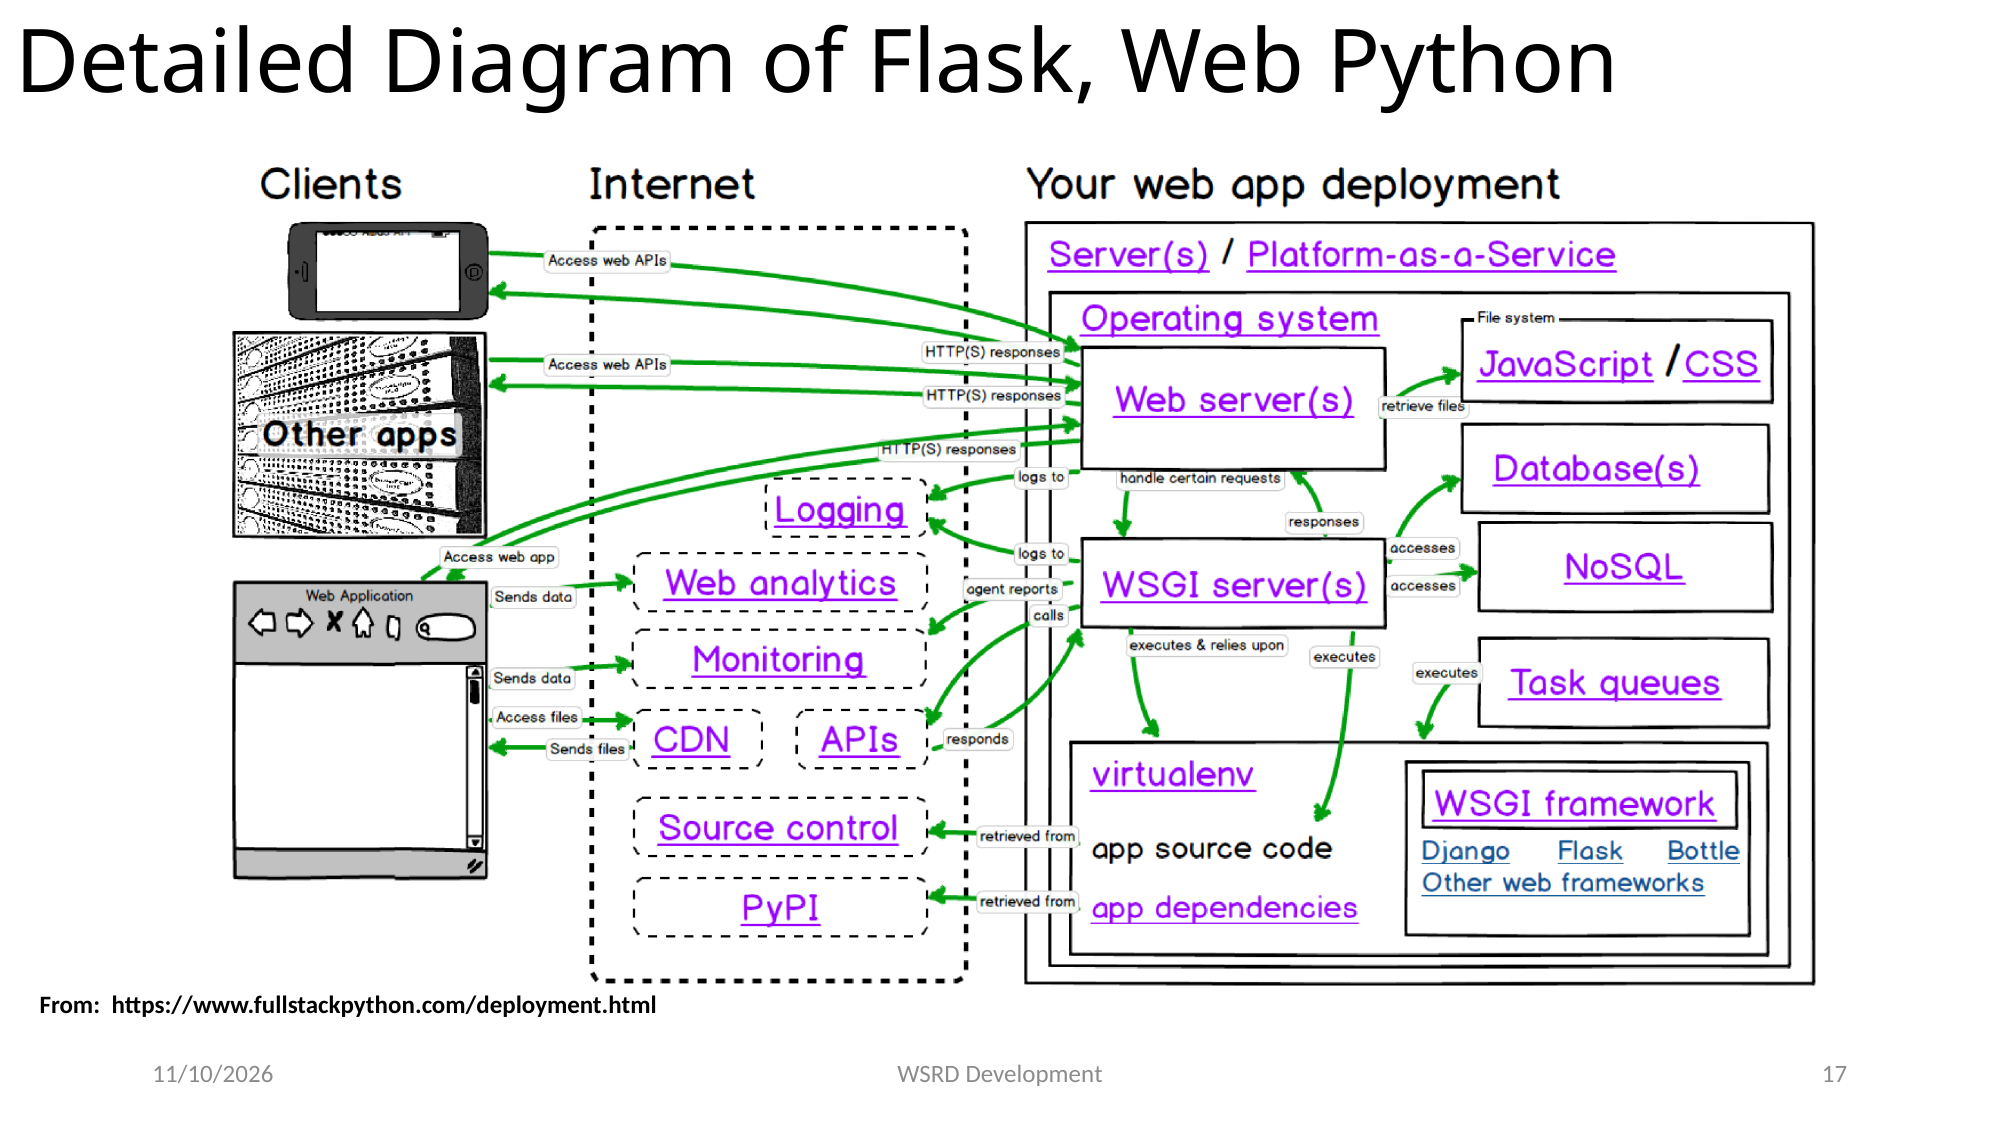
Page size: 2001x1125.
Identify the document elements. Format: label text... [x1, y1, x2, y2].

title Detailed Diagram of Flask, Web Python [0, 8, 1725, 120]
picture [193, 114, 1863, 997]
slide_number 17 [1412, 1042, 1863, 1103]
text_box From: https://www.fullstackpython.com/deployment.html [24, 981, 700, 1026]
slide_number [137, 1042, 588, 1103]
footer WSRD Development [662, 1042, 1338, 1103]
